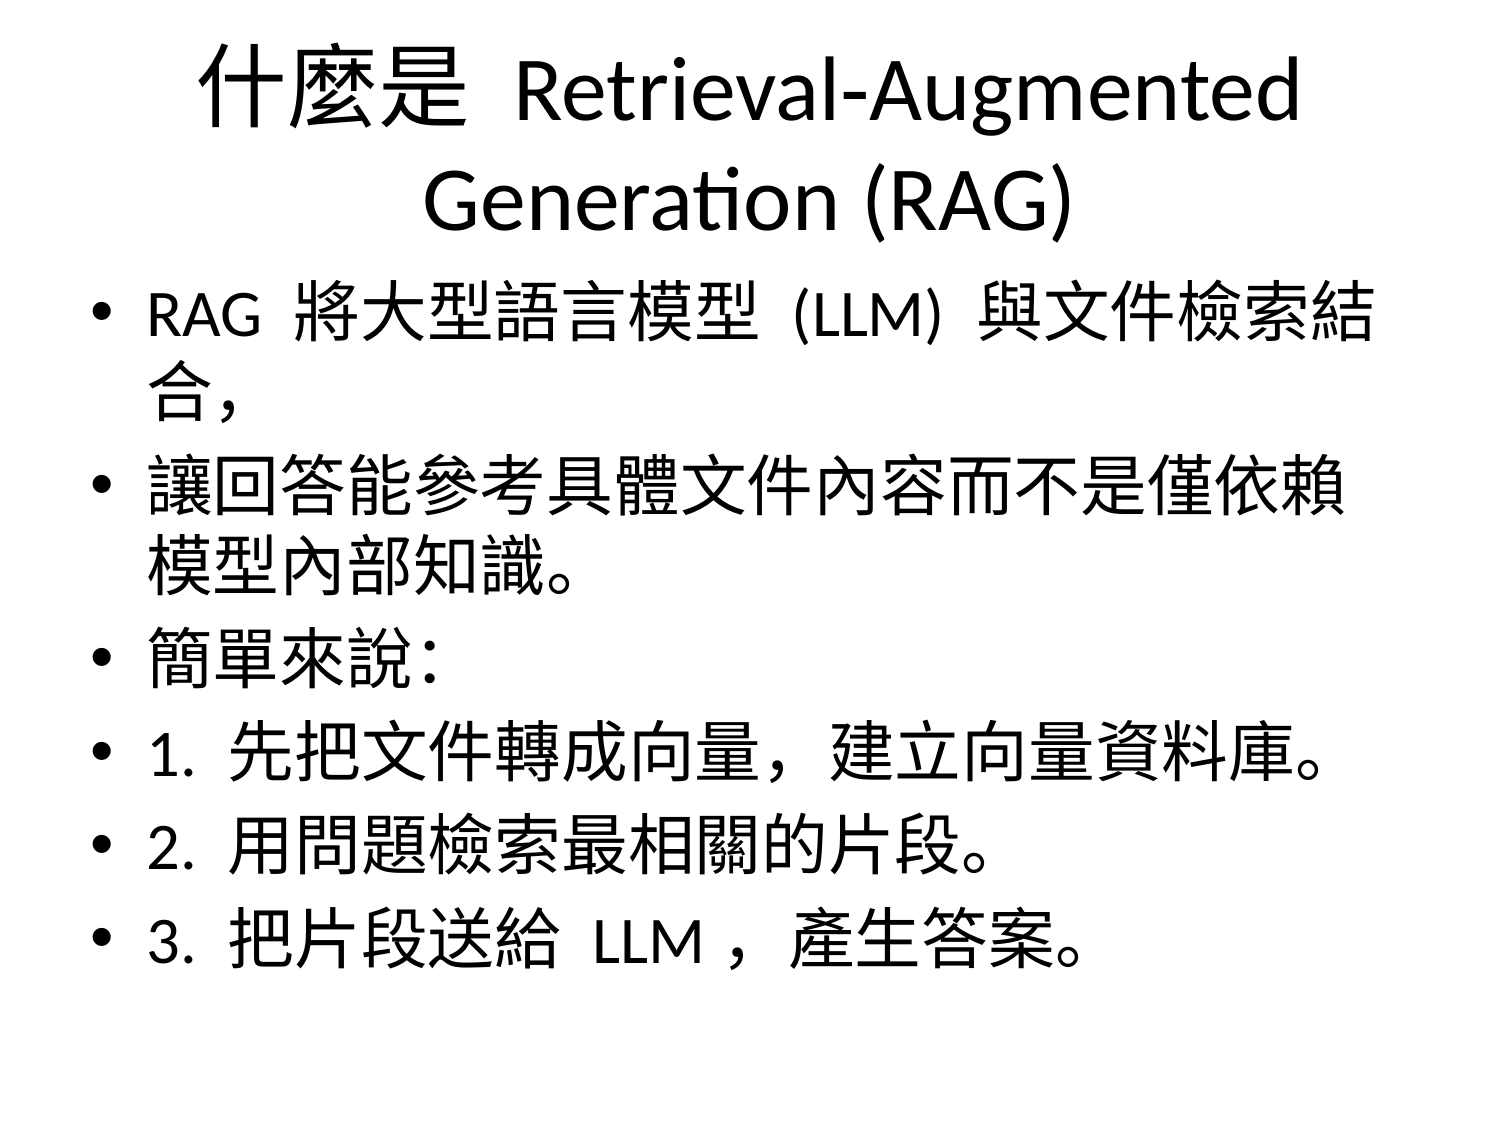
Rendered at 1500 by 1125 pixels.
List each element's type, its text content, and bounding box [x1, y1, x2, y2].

title 什麼是 Retrieval‑Augmented Generation (RAG) [75, 45, 1425, 233]
list RAG 將大型語言模型 (LLM) 與文件檢索結合， 讓回答能參考具體文件內容而不是僅依賴模型內部知識。 簡單來說： 1. 先把文件轉成向量，建立向量資料庫。 2. 用問題檢索最相關的片段。 3. 把片段送給 LLM，產生答案。 [75, 262, 1425, 1005]
